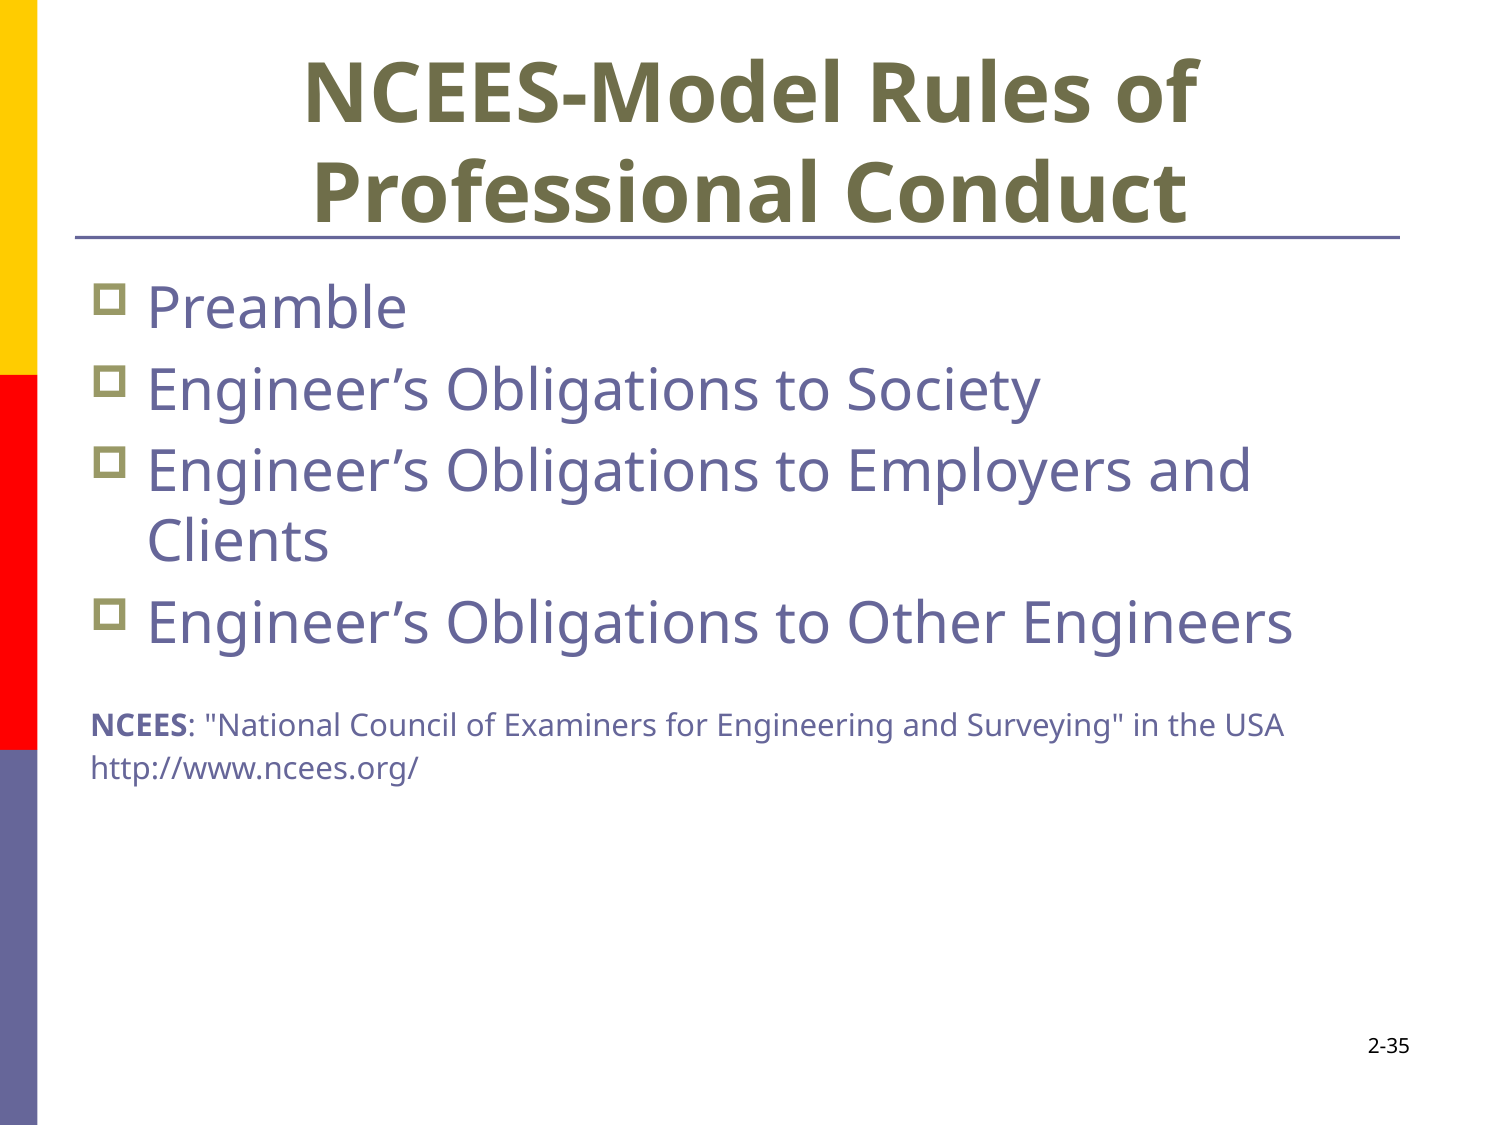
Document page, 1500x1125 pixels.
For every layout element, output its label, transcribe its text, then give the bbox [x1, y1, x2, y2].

slide_number 2-35 [1074, 1025, 1425, 1100]
list Preamble Engineer’s Obligations to Society Engineer’s Obligations to Employers and Clients Engineer’s Obligations to Other Engineers NCEES: "National Council of Examiners for Engineering and Surveying" in the USA http://www.ncees.org/ [75, 262, 1425, 1013]
title NCEES-Model Rules of Professional Conduct [75, 45, 1425, 233]
